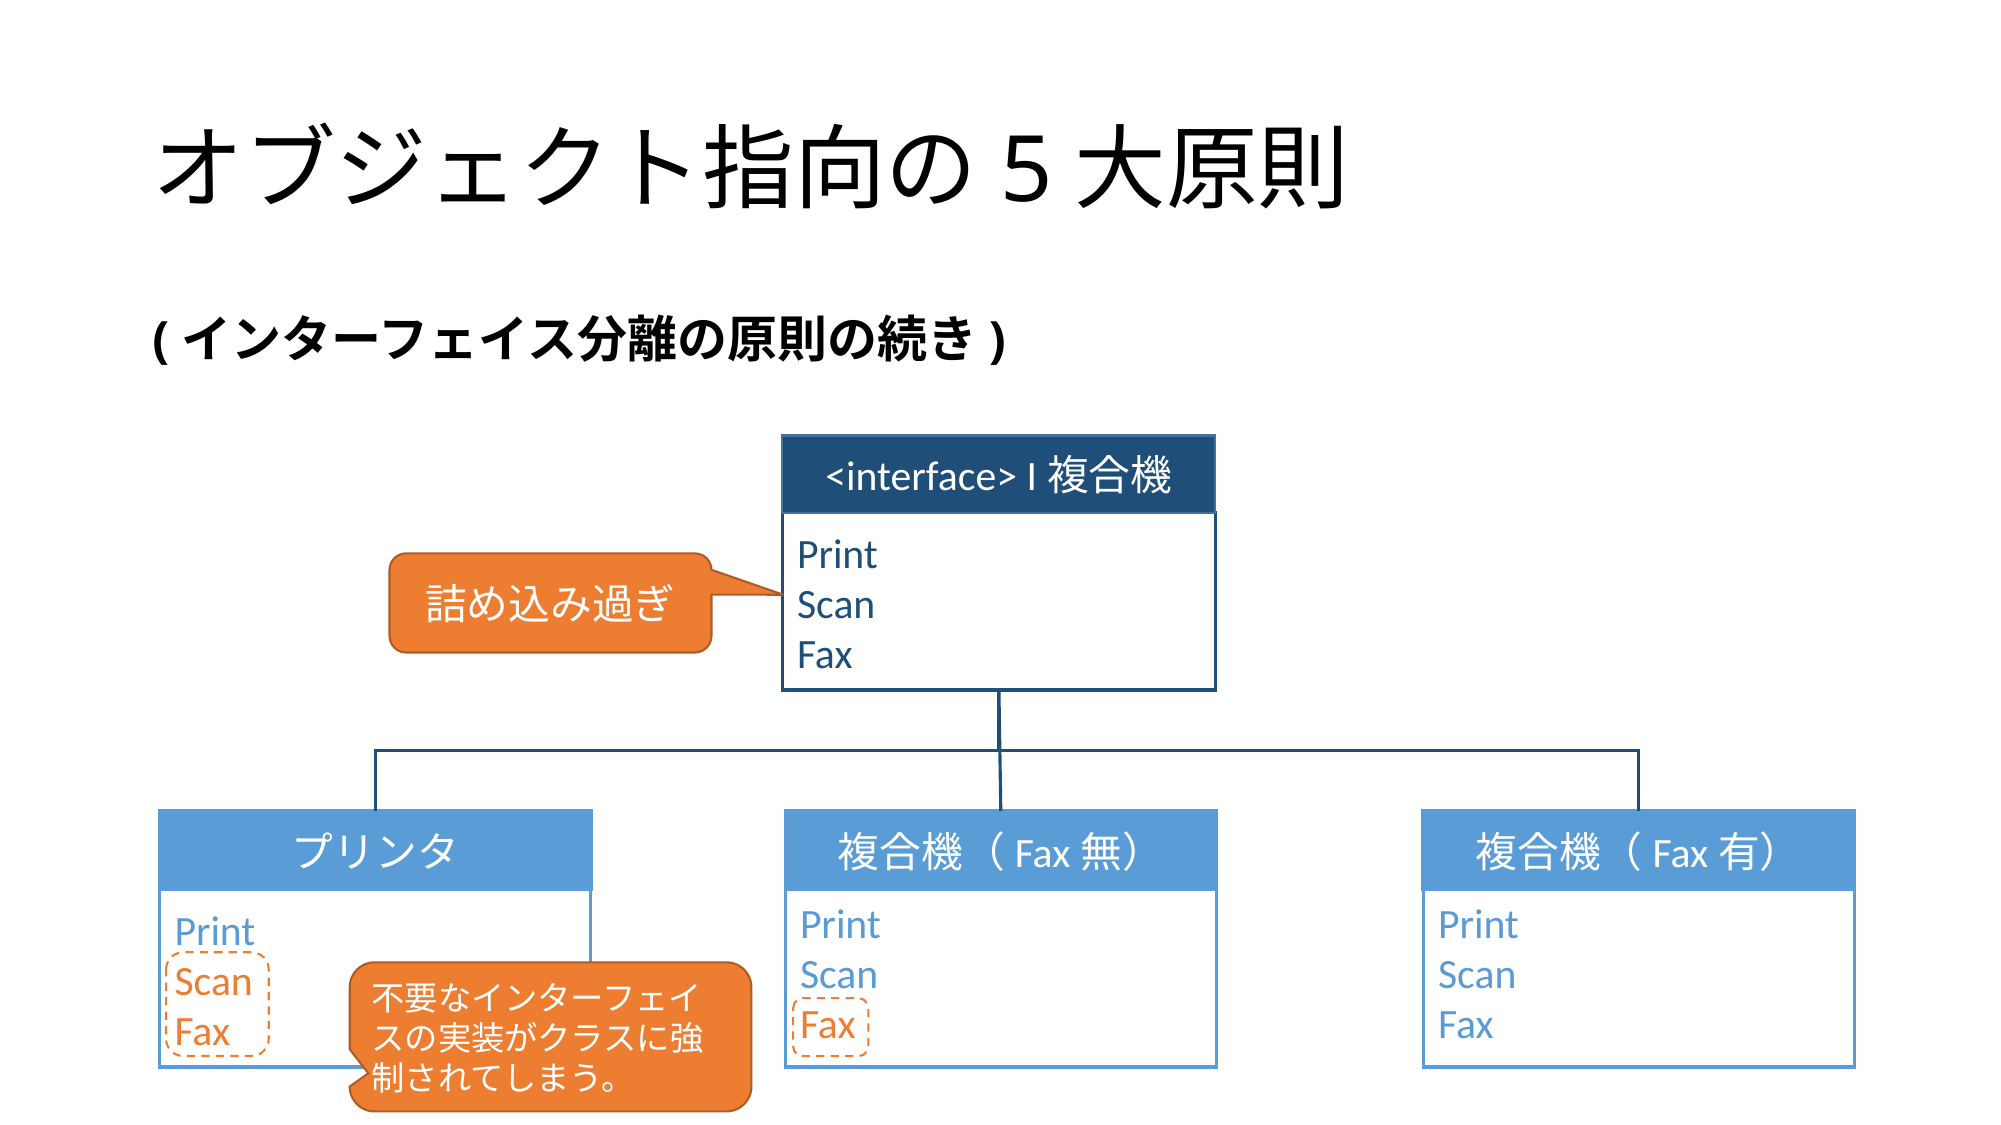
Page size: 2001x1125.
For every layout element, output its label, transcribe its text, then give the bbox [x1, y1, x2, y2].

list (インターフェイス分離の原則の続き) [137, 299, 1863, 395]
text_box 不要なインターフェイスの実装がクラスに強制されてしまう。 [348, 961, 753, 1113]
title オブジェクト指向の5大原則 [137, 63, 1863, 281]
text_box 詰め込み過ぎ [388, 552, 626, 654]
text_box Print Scan Fax [1422, 889, 1855, 1068]
text_box <interface> I複合機 [781, 434, 1216, 514]
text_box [1258, 430, 1380, 1071]
text_box Print Scan Fax [784, 889, 1217, 1068]
text_box [792, 997, 870, 1058]
text_box Print Scan Fax [781, 514, 1216, 691]
text_box プリンタ [159, 810, 592, 889]
text_box 複合機（Fax無） [784, 810, 1217, 889]
text_box 詰め込み過ぎ [748, 581, 784, 596]
text_box 複合機（Fax有） [1422, 810, 1855, 889]
text_box Print Scan Fax [159, 889, 592, 1068]
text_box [626, 438, 748, 1063]
text_box [164, 951, 270, 1058]
